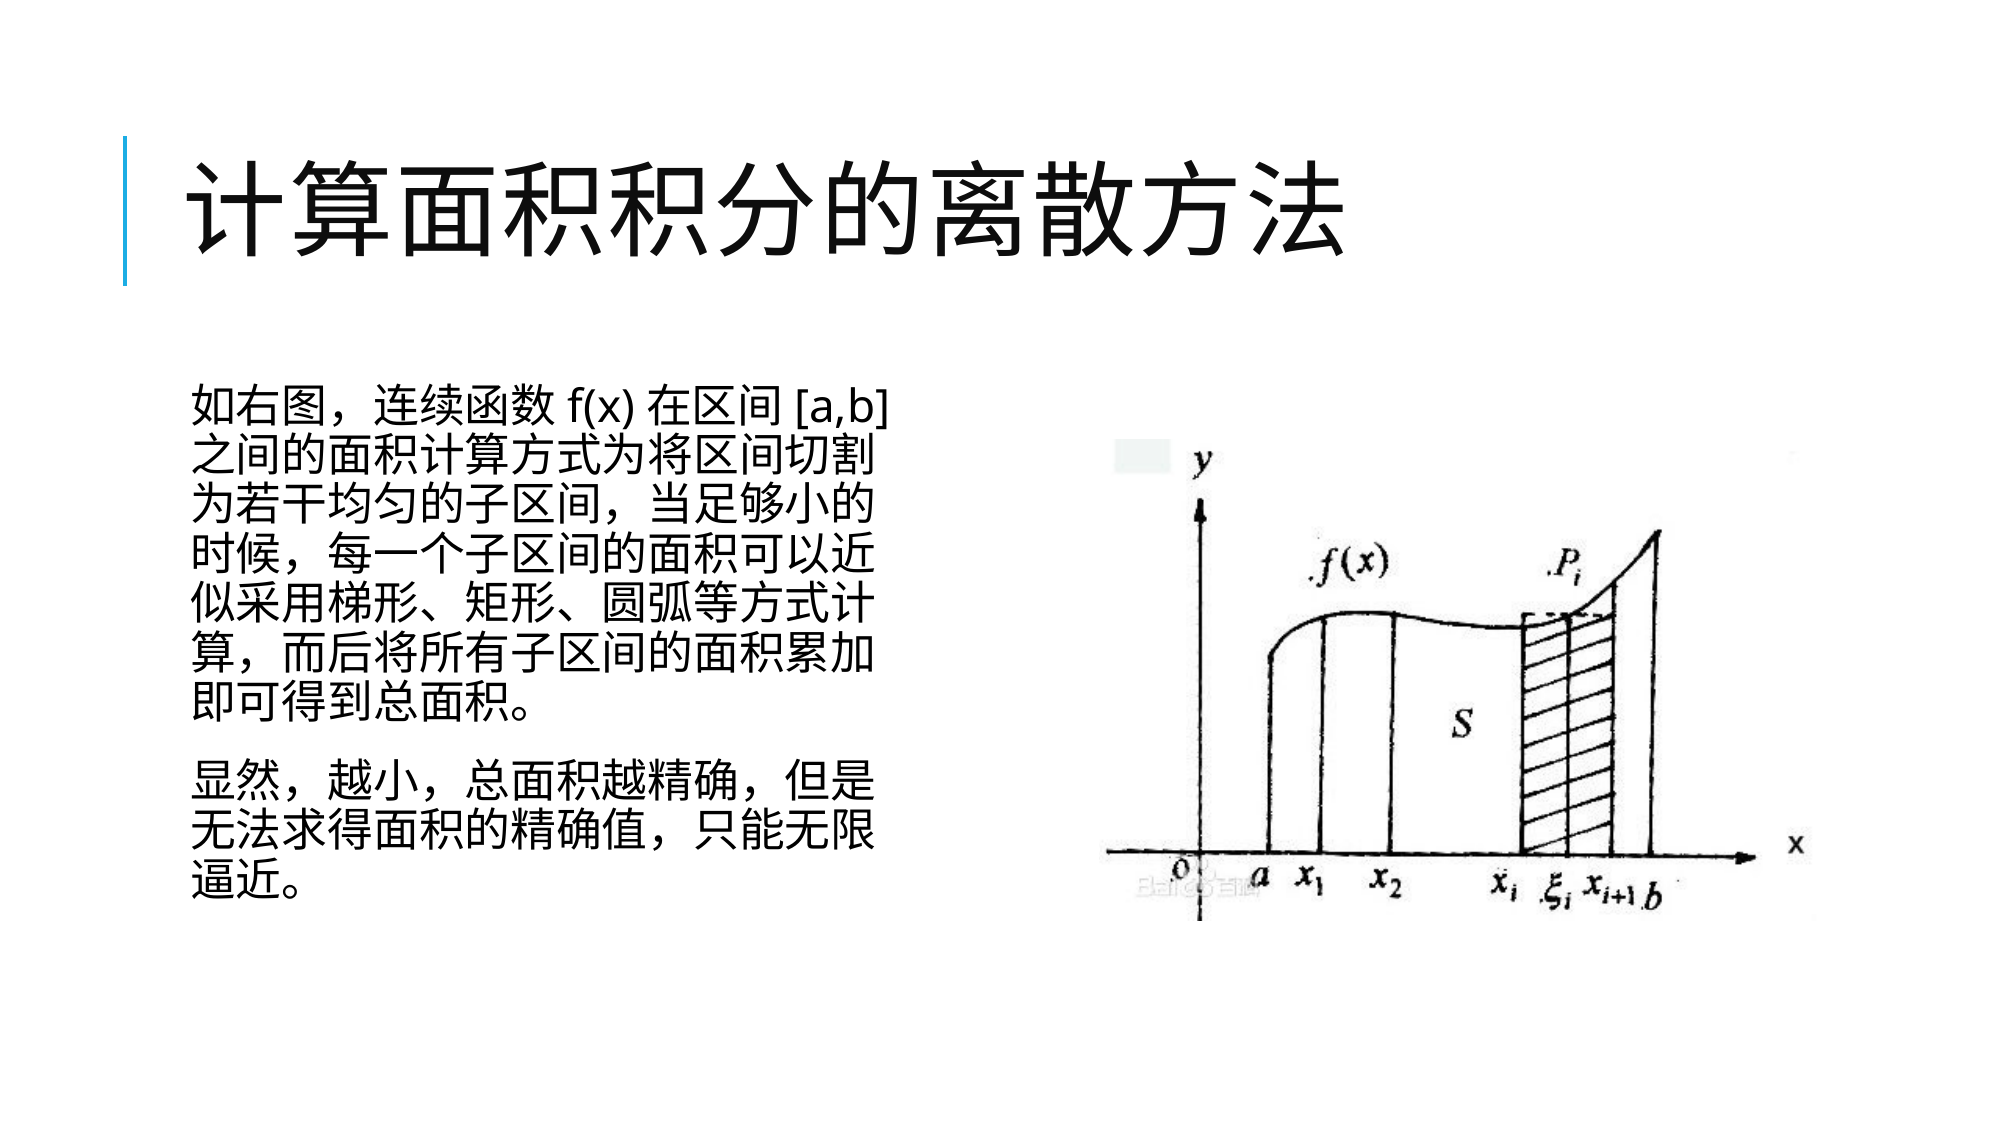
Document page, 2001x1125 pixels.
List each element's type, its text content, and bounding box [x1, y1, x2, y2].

title 计算面积积分的离散方法 [168, 96, 1763, 342]
picture [1099, 438, 1821, 921]
